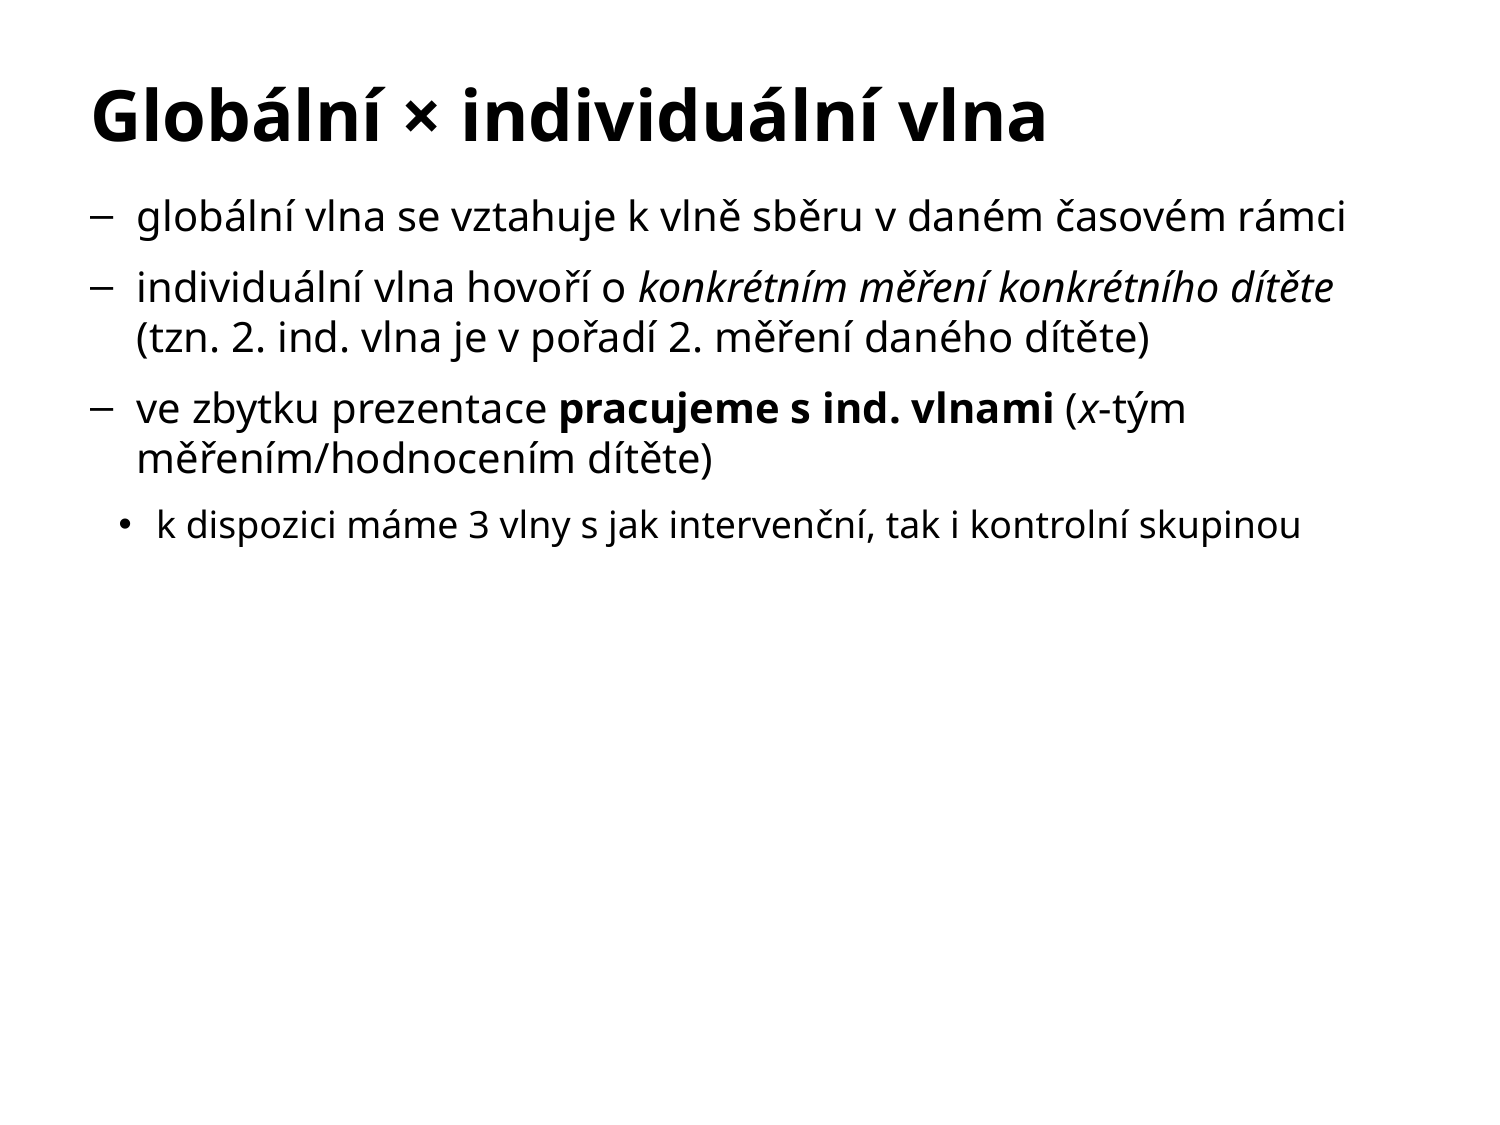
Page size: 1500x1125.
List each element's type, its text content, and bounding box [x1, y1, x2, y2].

list globální vlna se vztahuje k vlně sběru v daném časovém rámci individuální vlna hovoří o konkrétním měření konkrétního dítěte (tzn. 2. ind. vlna je v pořadí 2. měření daného dítěte) ve zbytku prezentace pracujeme s ind. vlnami (x-tým měřením/hodnocením dítěte) k dispozici máme 3 vlny s jak intervenční, tak i kontrolní skupinou [75, 182, 1425, 1080]
title Globální × individuální vlna [75, 45, 1425, 182]
